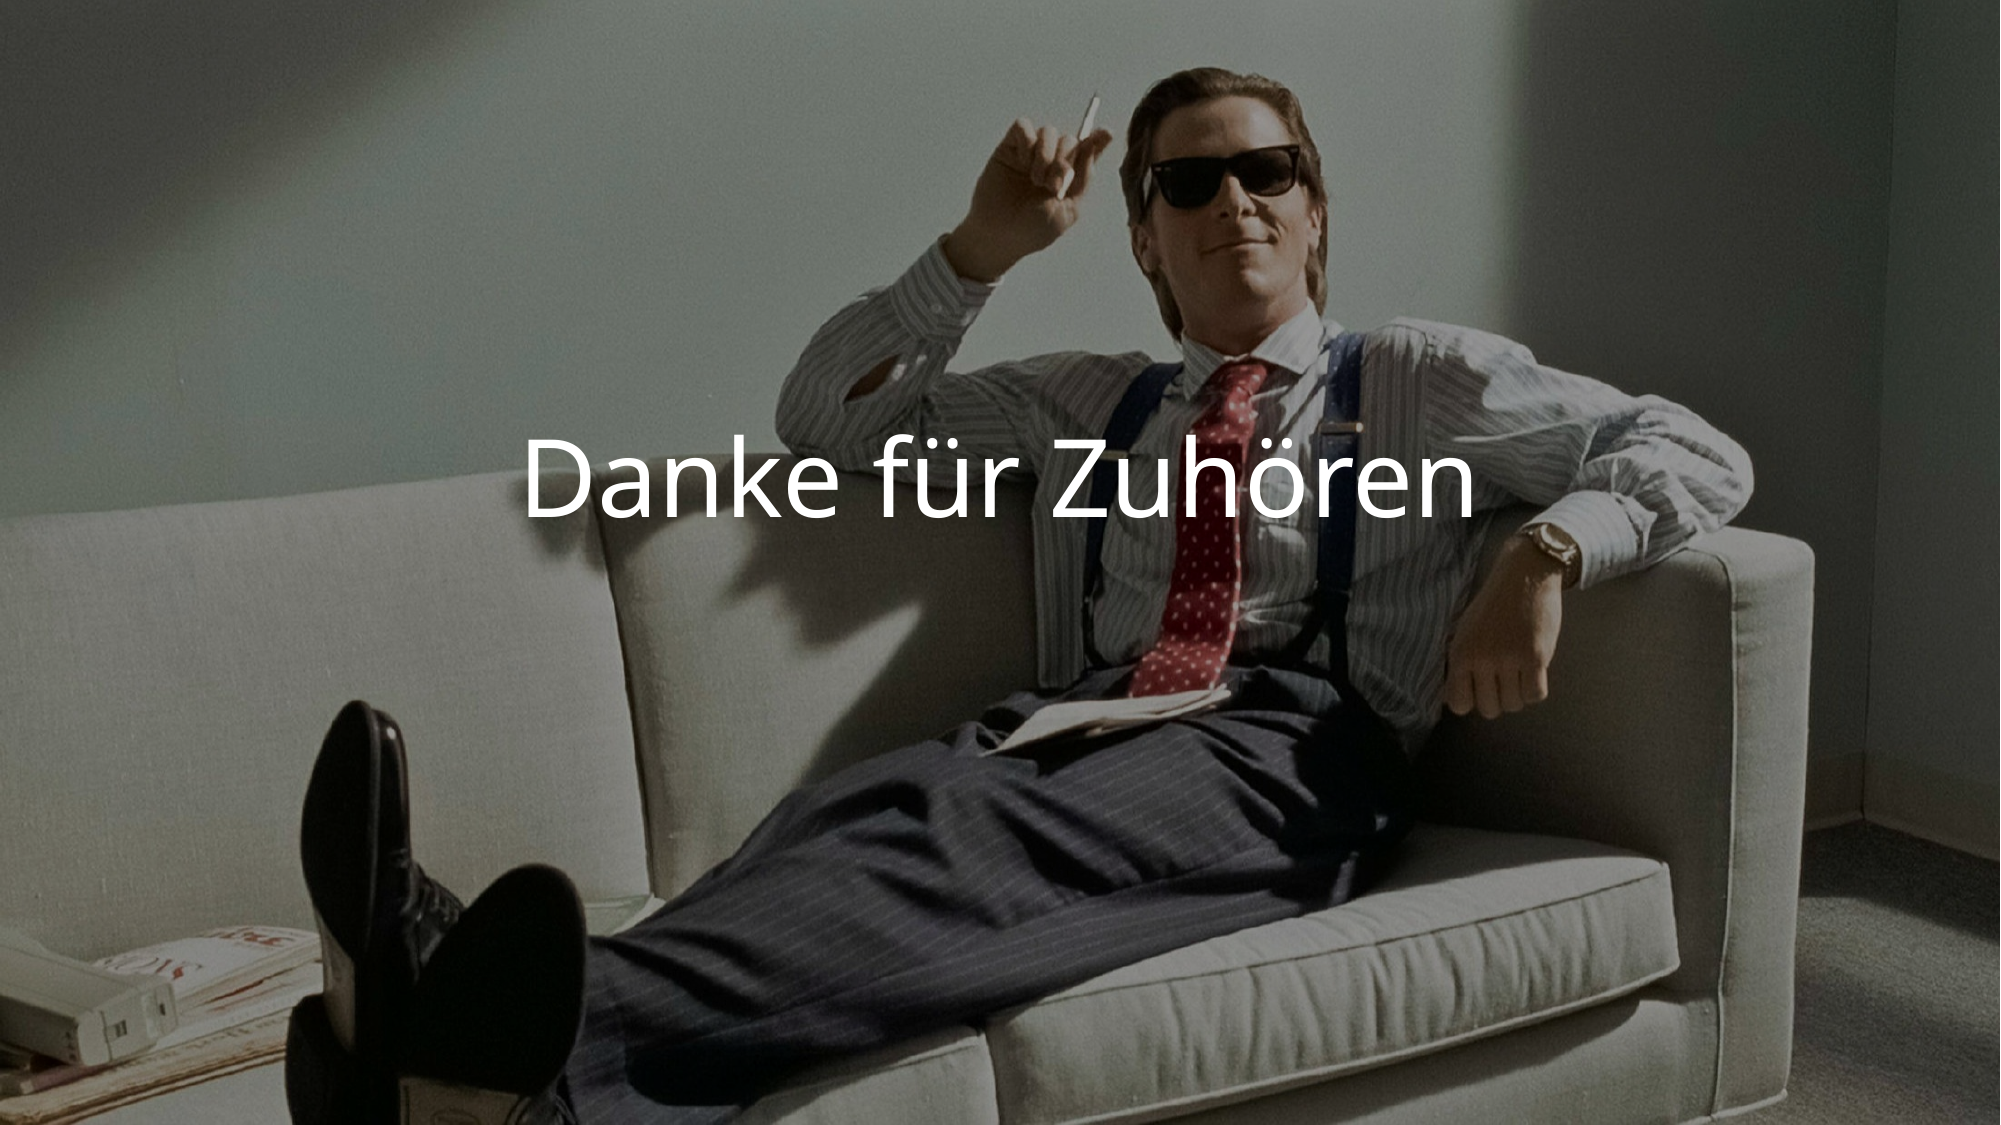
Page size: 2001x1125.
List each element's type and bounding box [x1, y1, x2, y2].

list [0, 0, 2000, 1125]
